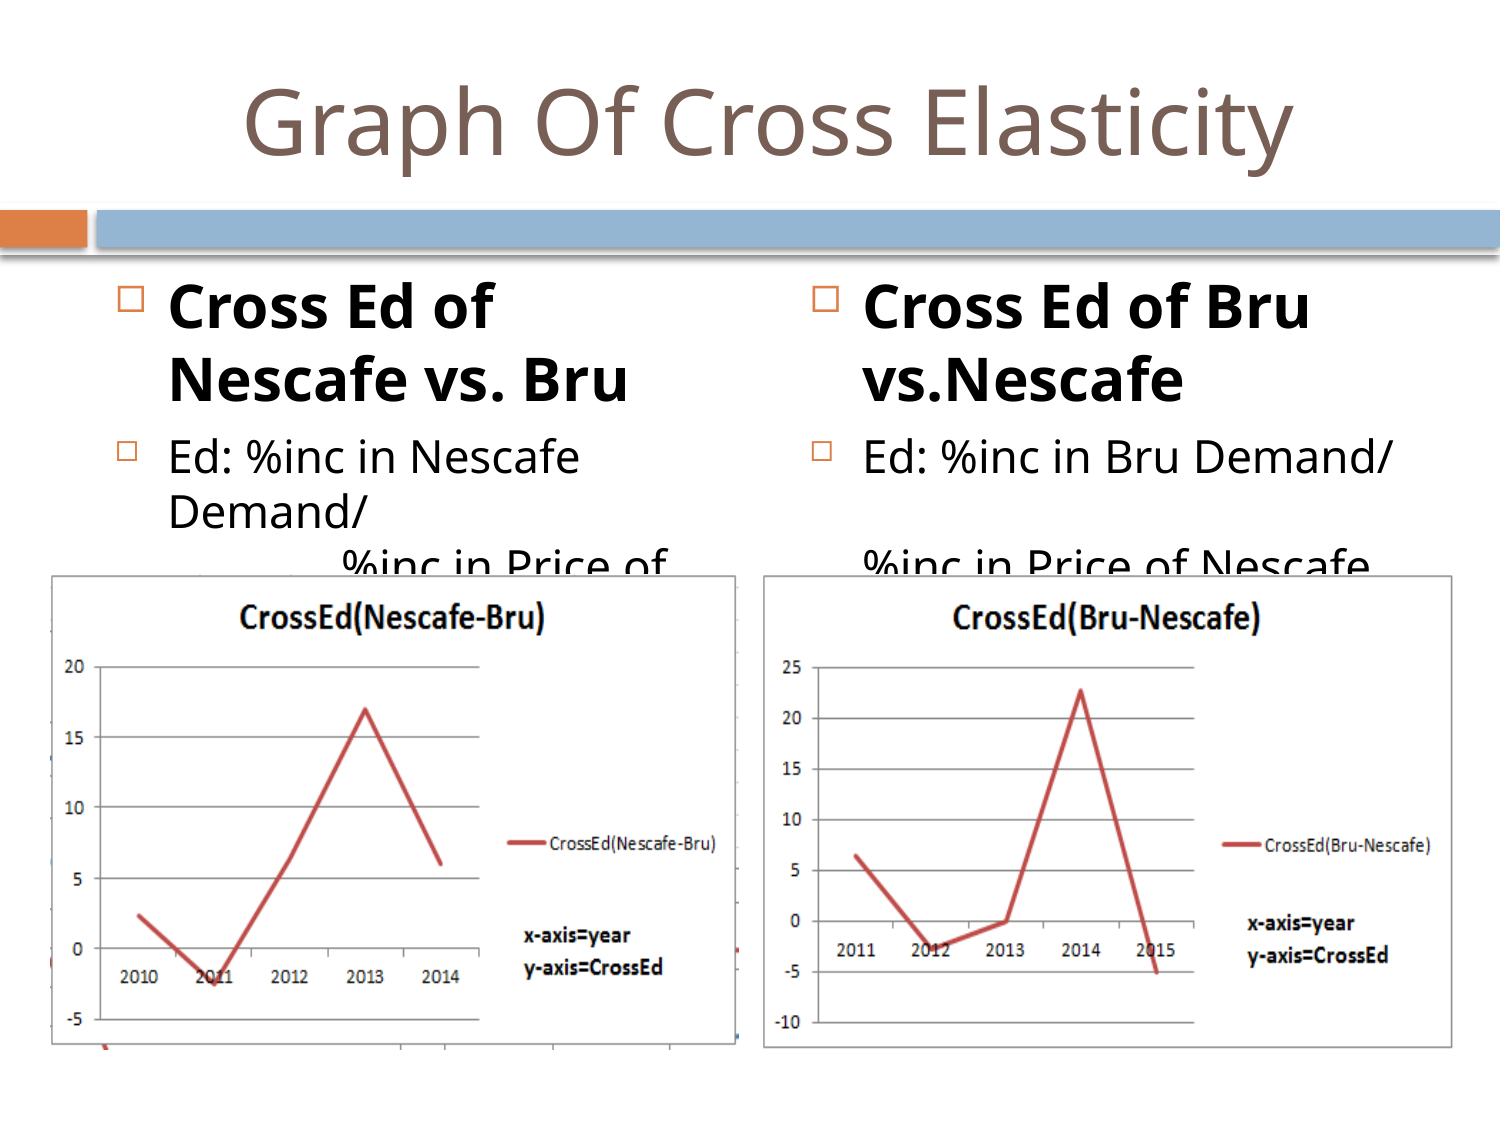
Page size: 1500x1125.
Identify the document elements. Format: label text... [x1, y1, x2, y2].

list Cross Ed of Bru vs.Nescafe Ed: %inc in Bru Demand/ %inc in Price of Nescafe [794, 260, 1433, 573]
title Graph Of Cross Elasticity [99, 37, 1438, 200]
picture [49, 574, 739, 1051]
list Cross Ed of Nescafe vs. Bru Ed: %inc in Nescafe Demand/ %inc in Price of Bru [99, 260, 738, 574]
picture [762, 574, 1454, 1051]
